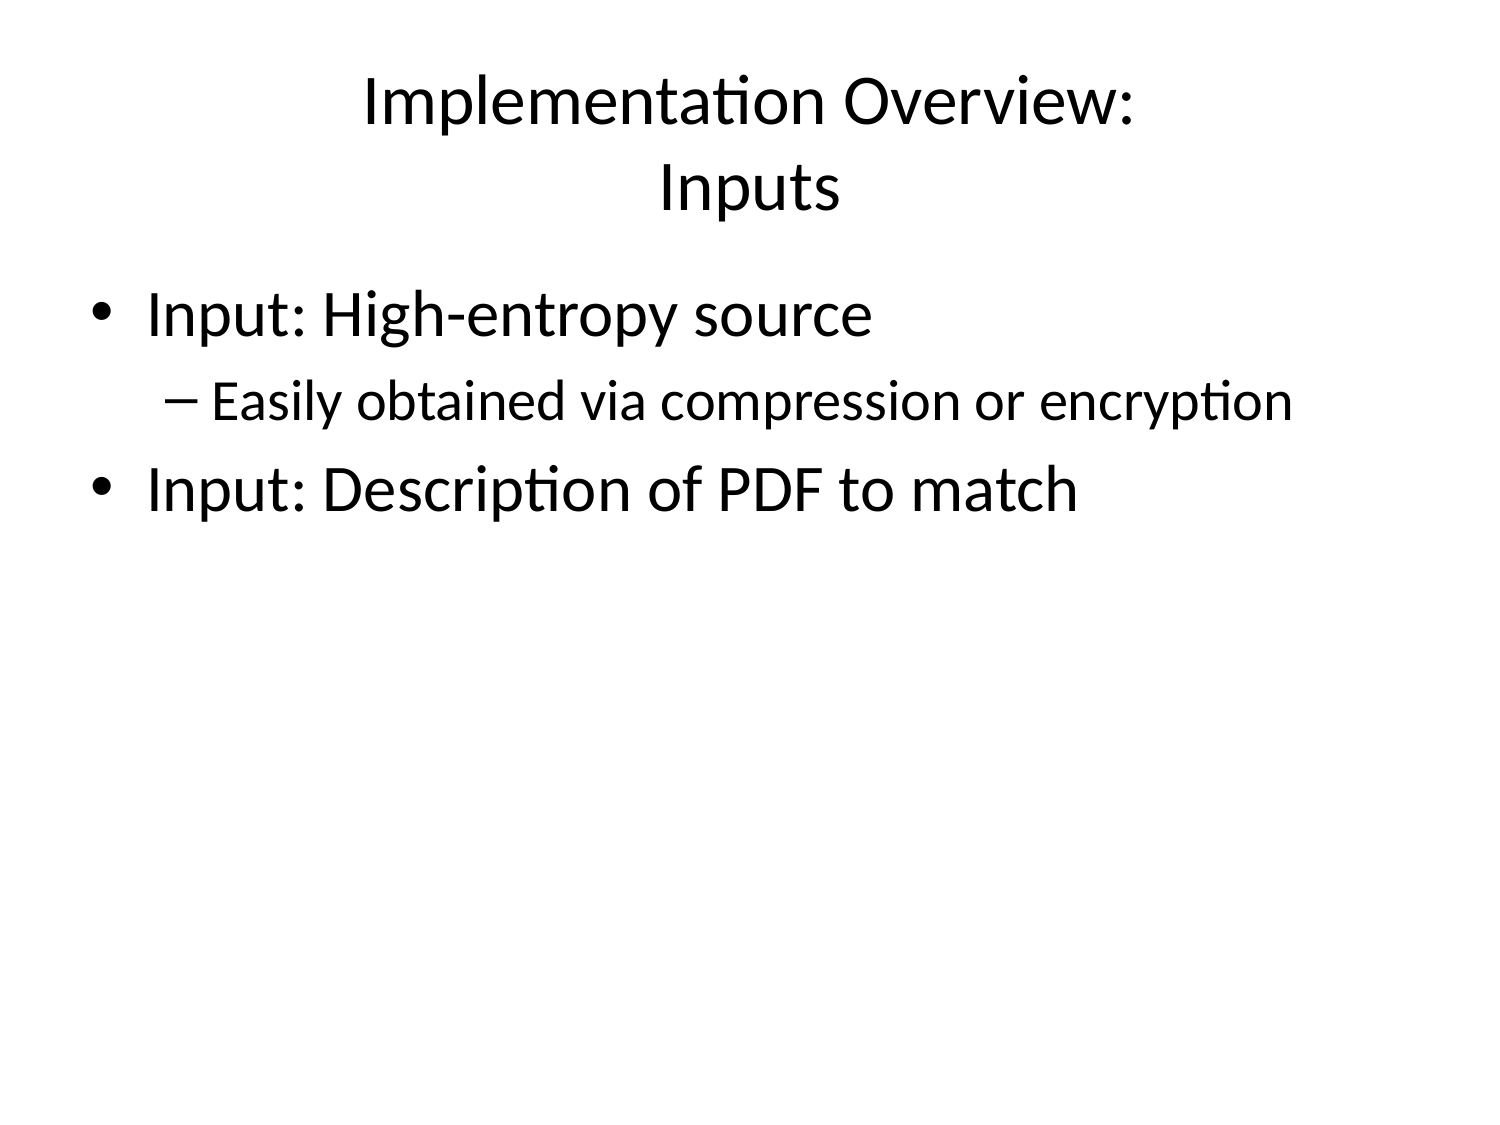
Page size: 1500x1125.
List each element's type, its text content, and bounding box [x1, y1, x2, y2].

list Input: High-entropy source Easily obtained via compression or encryption Input: Description of PDF to match [75, 262, 1425, 1005]
title Implementation Overview: Inputs [75, 45, 1425, 233]
